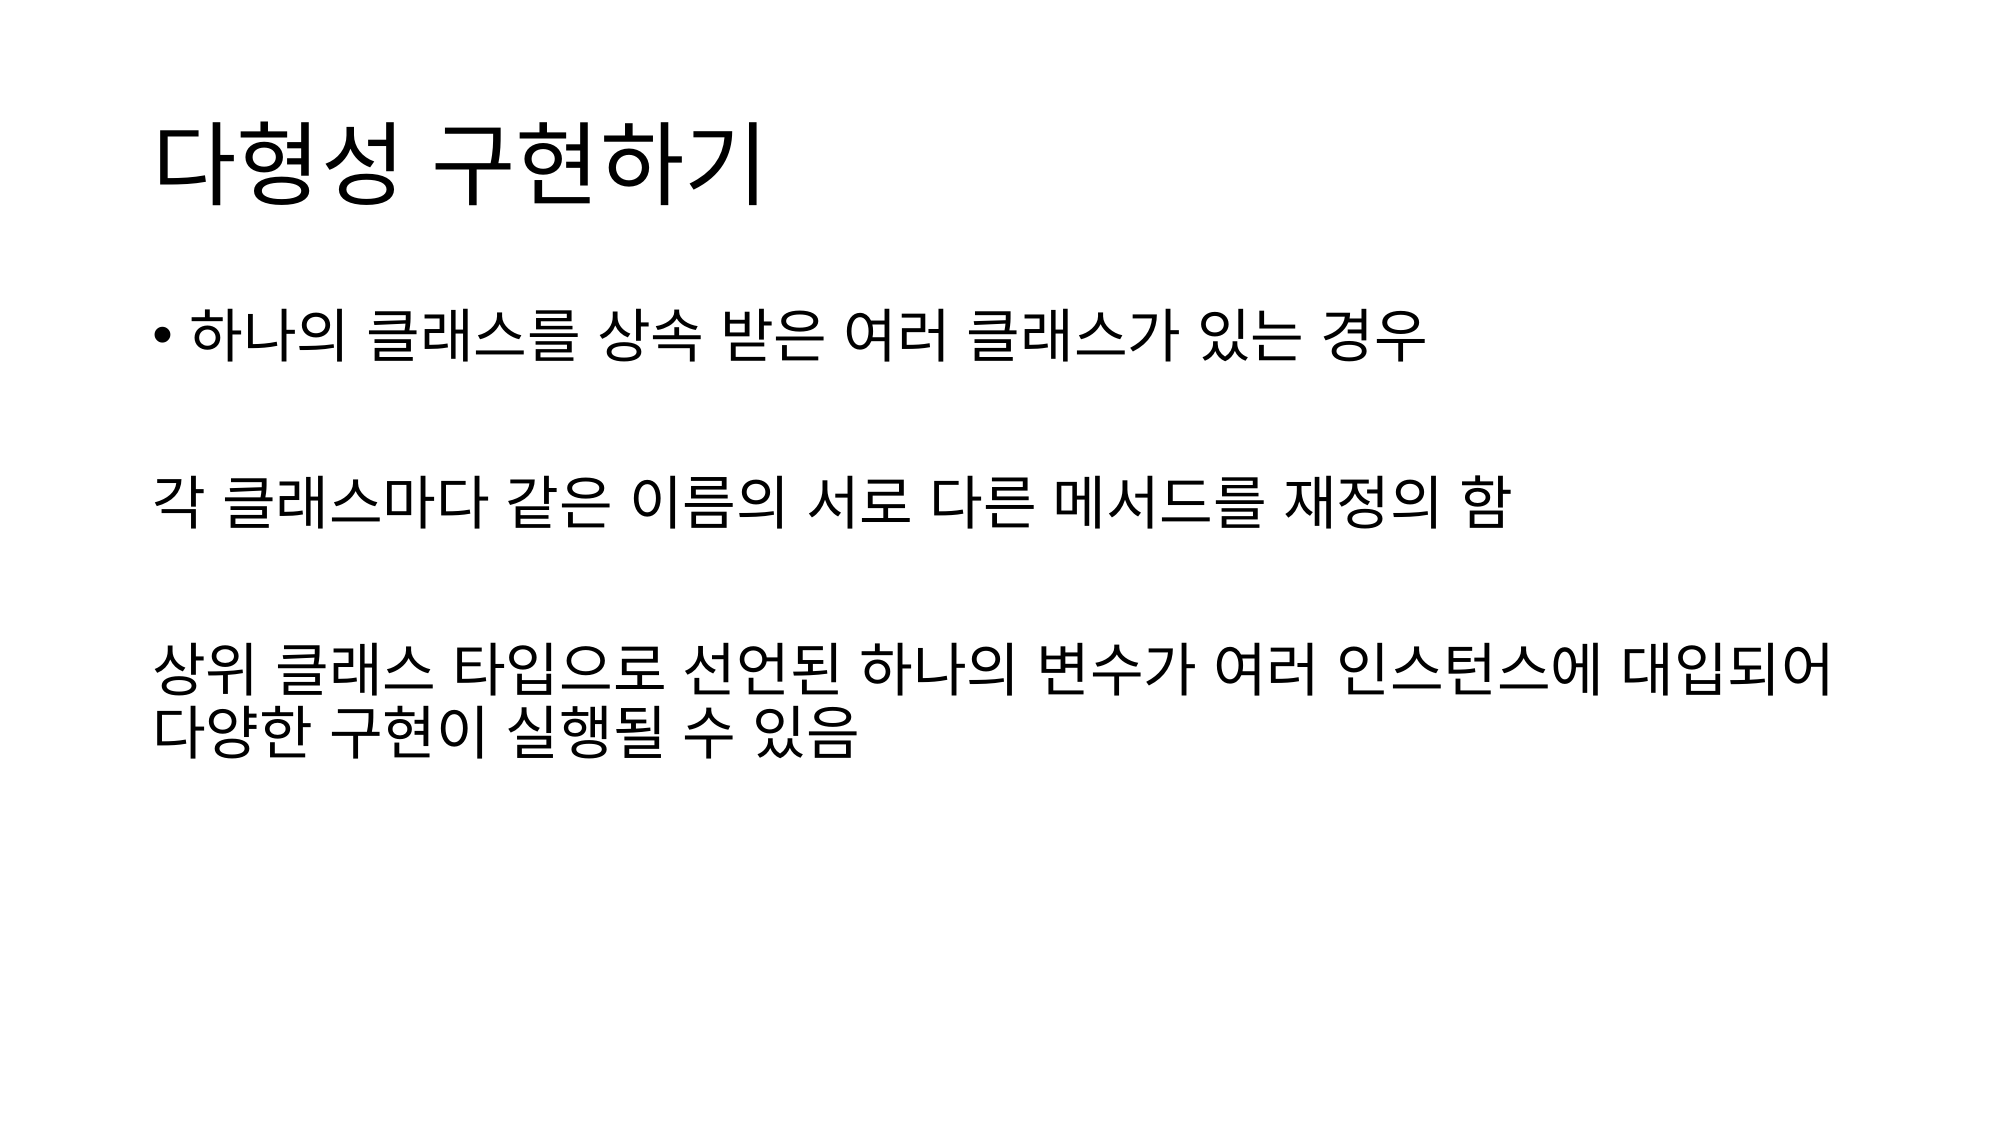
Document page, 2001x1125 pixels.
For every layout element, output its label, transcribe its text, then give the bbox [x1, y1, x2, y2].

title 다형성 구현하기 [137, 59, 1863, 278]
list 하나의 클래스를 상속 받은 여러 클래스가 있는 경우 각 클래스마다 같은 이름의 서로 다른 메서드를 재정의 함 상위 클래스 타입으로 선언된 하나의 변수가 여러 인스턴스에 대입되어 다양한 구현이 실행될 수 있음 [137, 299, 1863, 1014]
